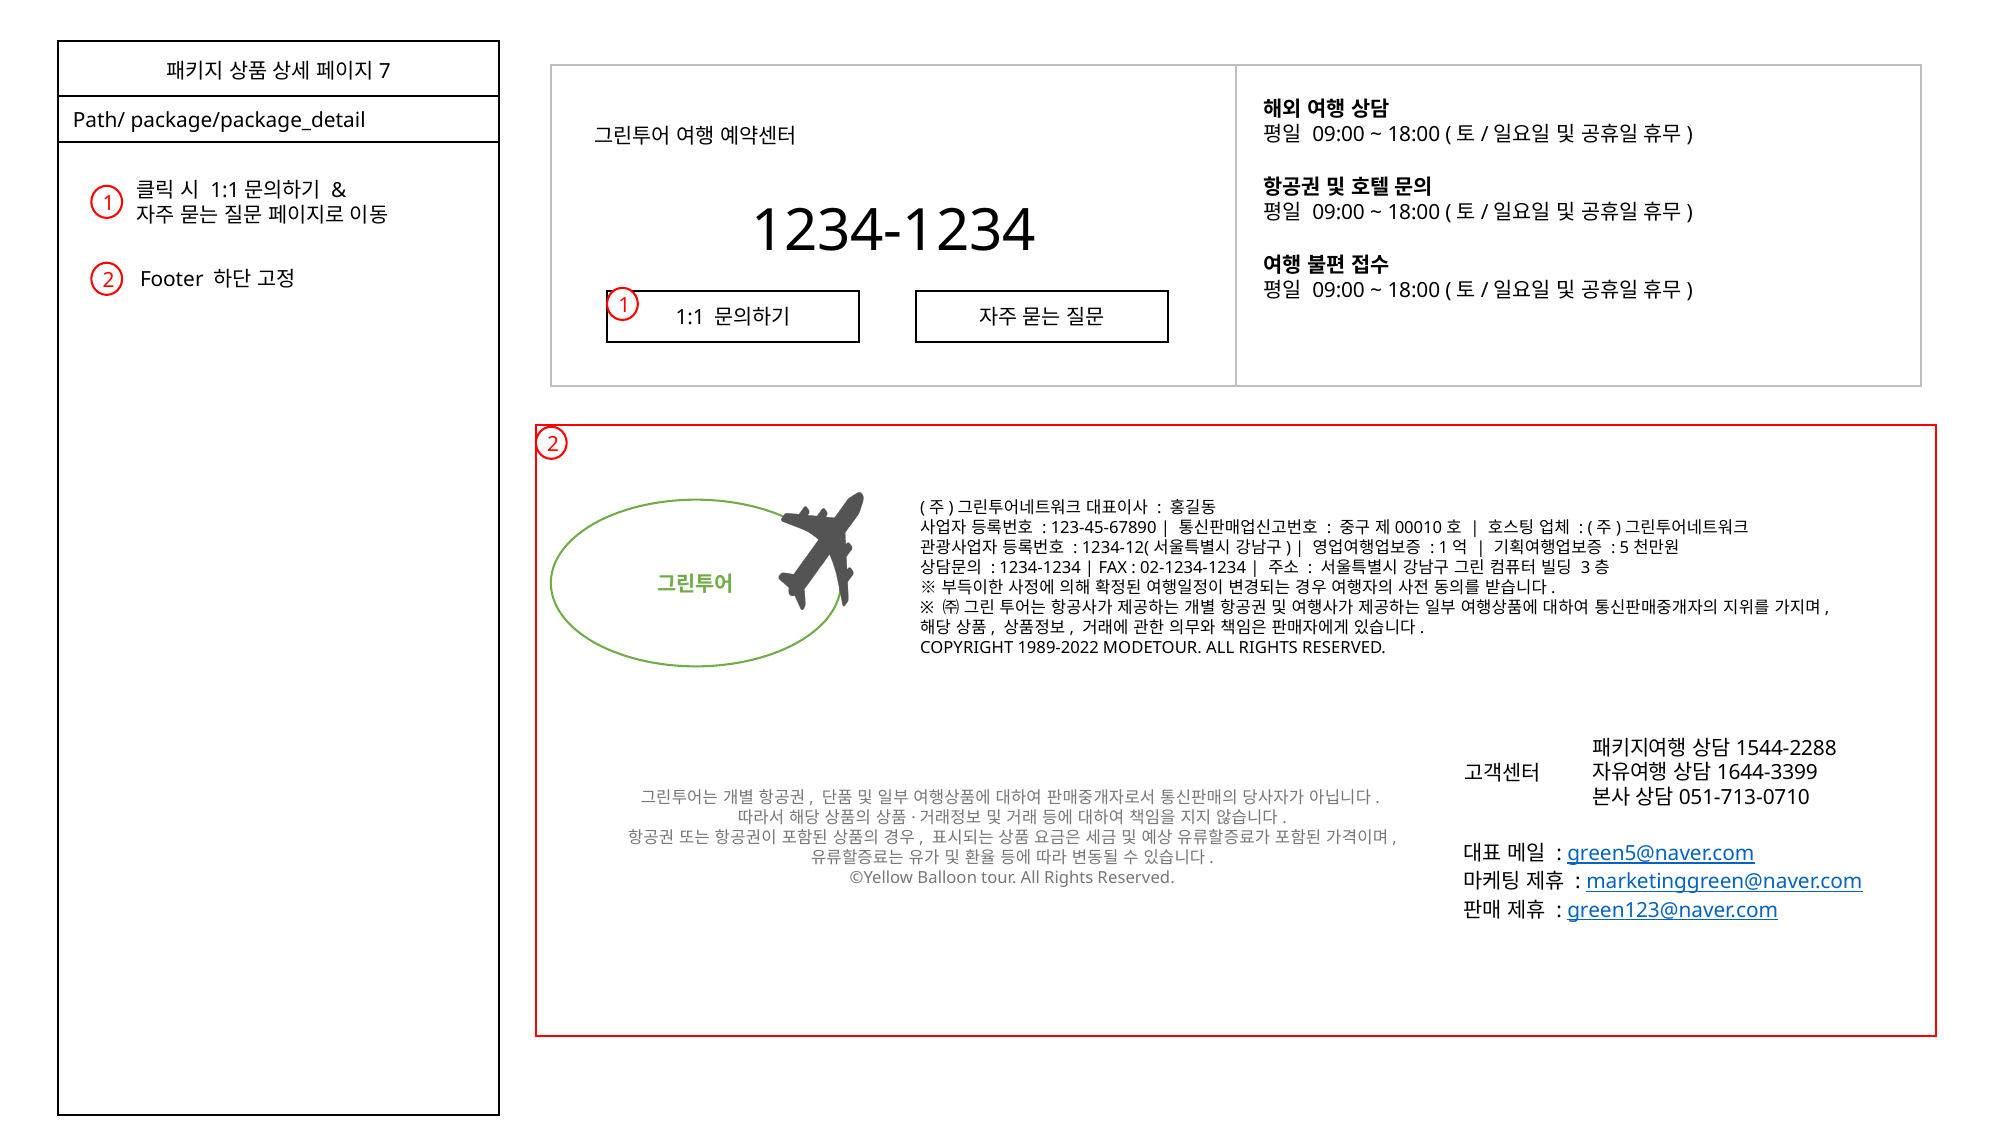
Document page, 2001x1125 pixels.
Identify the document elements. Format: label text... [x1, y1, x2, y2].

text_box 항공권 및 호텔 문의 평일 09:00 ~ 18:00 (토/일요일 및 공휴일 휴무) [1248, 166, 1906, 231]
text_box Path/ package/package_detail [57, 95, 500, 143]
text_box 1:1 문의하기 [606, 290, 860, 343]
text_box 여행 불편 접수 평일 09:00 ~ 18:00 (토/일요일 및 공휴일 휴무) [1248, 244, 1906, 310]
text_box Footer 하단 고정 [125, 258, 435, 299]
text_box 2 [534, 425, 568, 460]
text_box 1 [605, 286, 639, 322]
text_box 패키지 상품 상세 페이지7 [57, 40, 500, 95]
text_box 자주 묻는 질문 [915, 290, 1169, 343]
text_box 그린투어 여행 예약센터 1234-1234 [550, 64, 1235, 387]
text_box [550, 450, 894, 667]
text_box [57, 143, 500, 1116]
text_box [1235, 64, 1922, 387]
text_box 해외 여행 상담 평일 09:00 ~ 18:00 (토/일요일 및 공휴일 휴무) [1248, 87, 1906, 153]
text_box [535, 424, 1937, 1037]
text_box 클릭 시 1:1문의하기 & 자주 묻는 질문 페이지로 이동 [122, 169, 435, 234]
text_box 1 [90, 184, 124, 219]
text_box 2 [90, 261, 124, 296]
